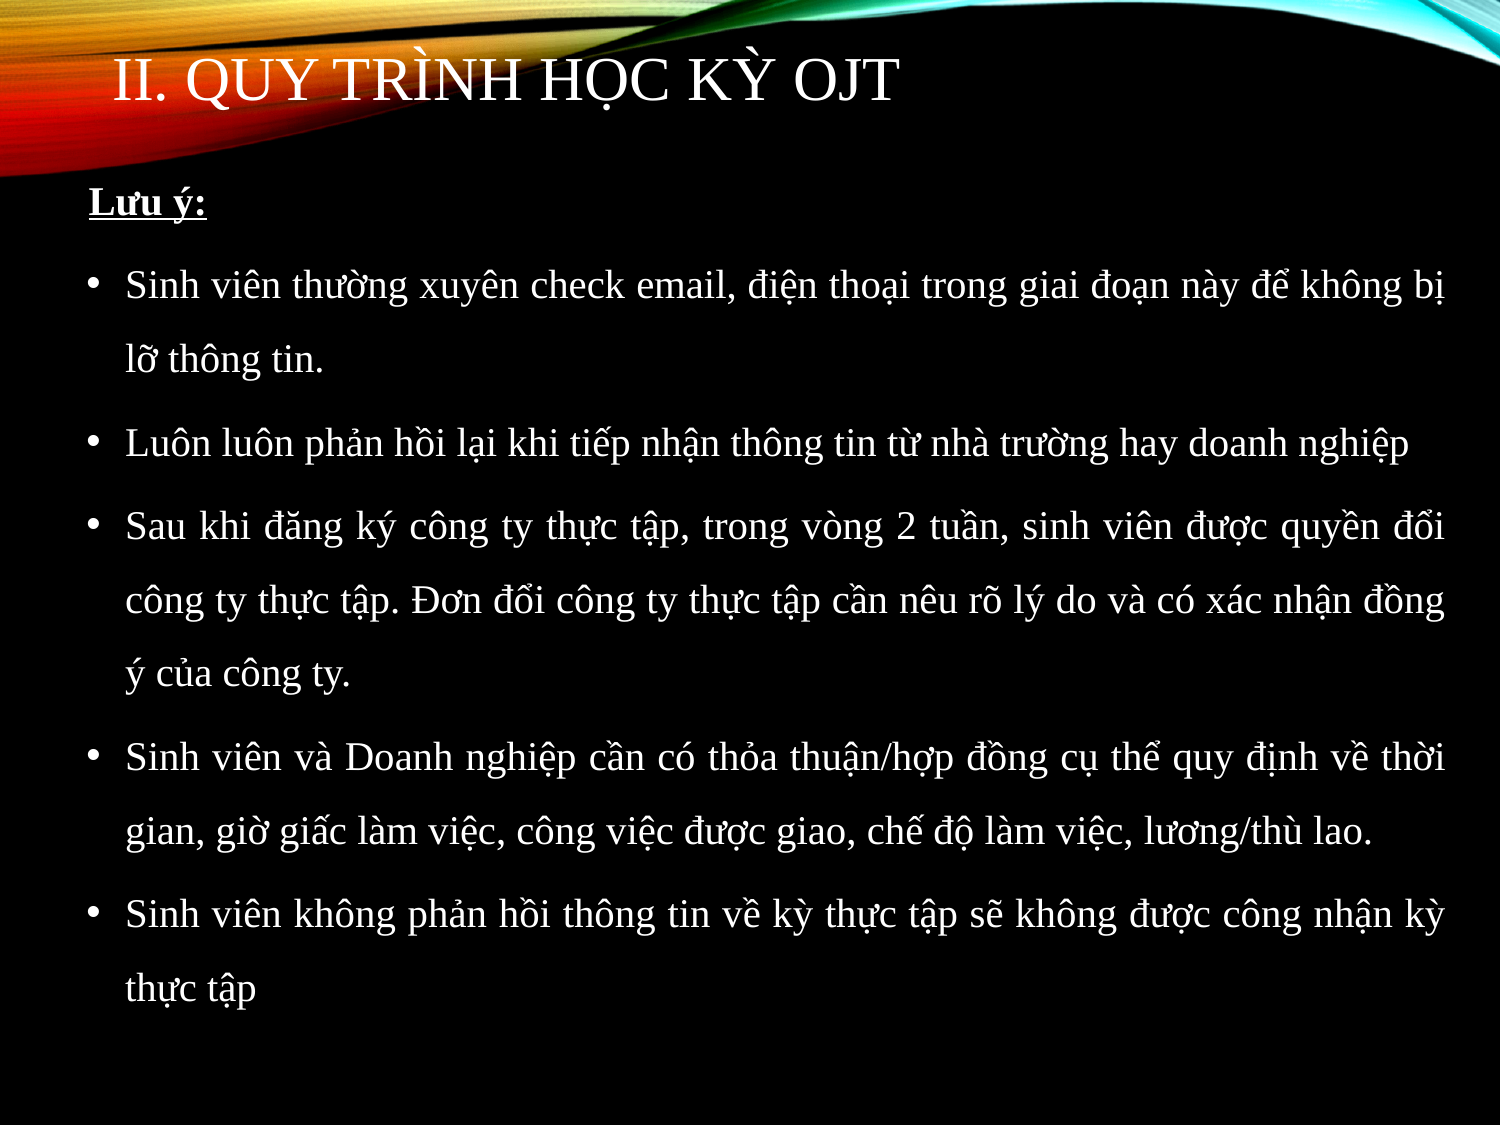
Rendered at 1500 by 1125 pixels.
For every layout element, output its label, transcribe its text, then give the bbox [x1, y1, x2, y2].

list Lưu ý: Sinh viên thường xuyên check email, điện thoại trong giai đoạn này để không bị lỡ thông tin. Luôn luôn phản hồi lại khi tiếp nhận thông tin từ nhà trường hay doanh nghiệp Sau khi đăng ký công ty thực tập, trong vòng 2 tuần, sinh viên được quyền đổi công ty thực tập. Đơn đổi công ty thực tập cần nêu rõ lý do và có xác nhận đồng ý của công ty. Sinh viên và Doanh nghiệp cần có thỏa thuận/hợp đồng cụ thể quy định về thời gian, giờ giấc làm việc, công việc được giao, chế độ làm việc, lương/thù lao. Sinh viên không phản hồi thông tin về kỳ thực tập sẽ không được công nhận kỳ thực tập [0, 142, 1463, 1088]
text_box II. QUY TRÌNH HỌC KỲ OJT [97, 17, 988, 143]
picture [0, 0, 1500, 178]
